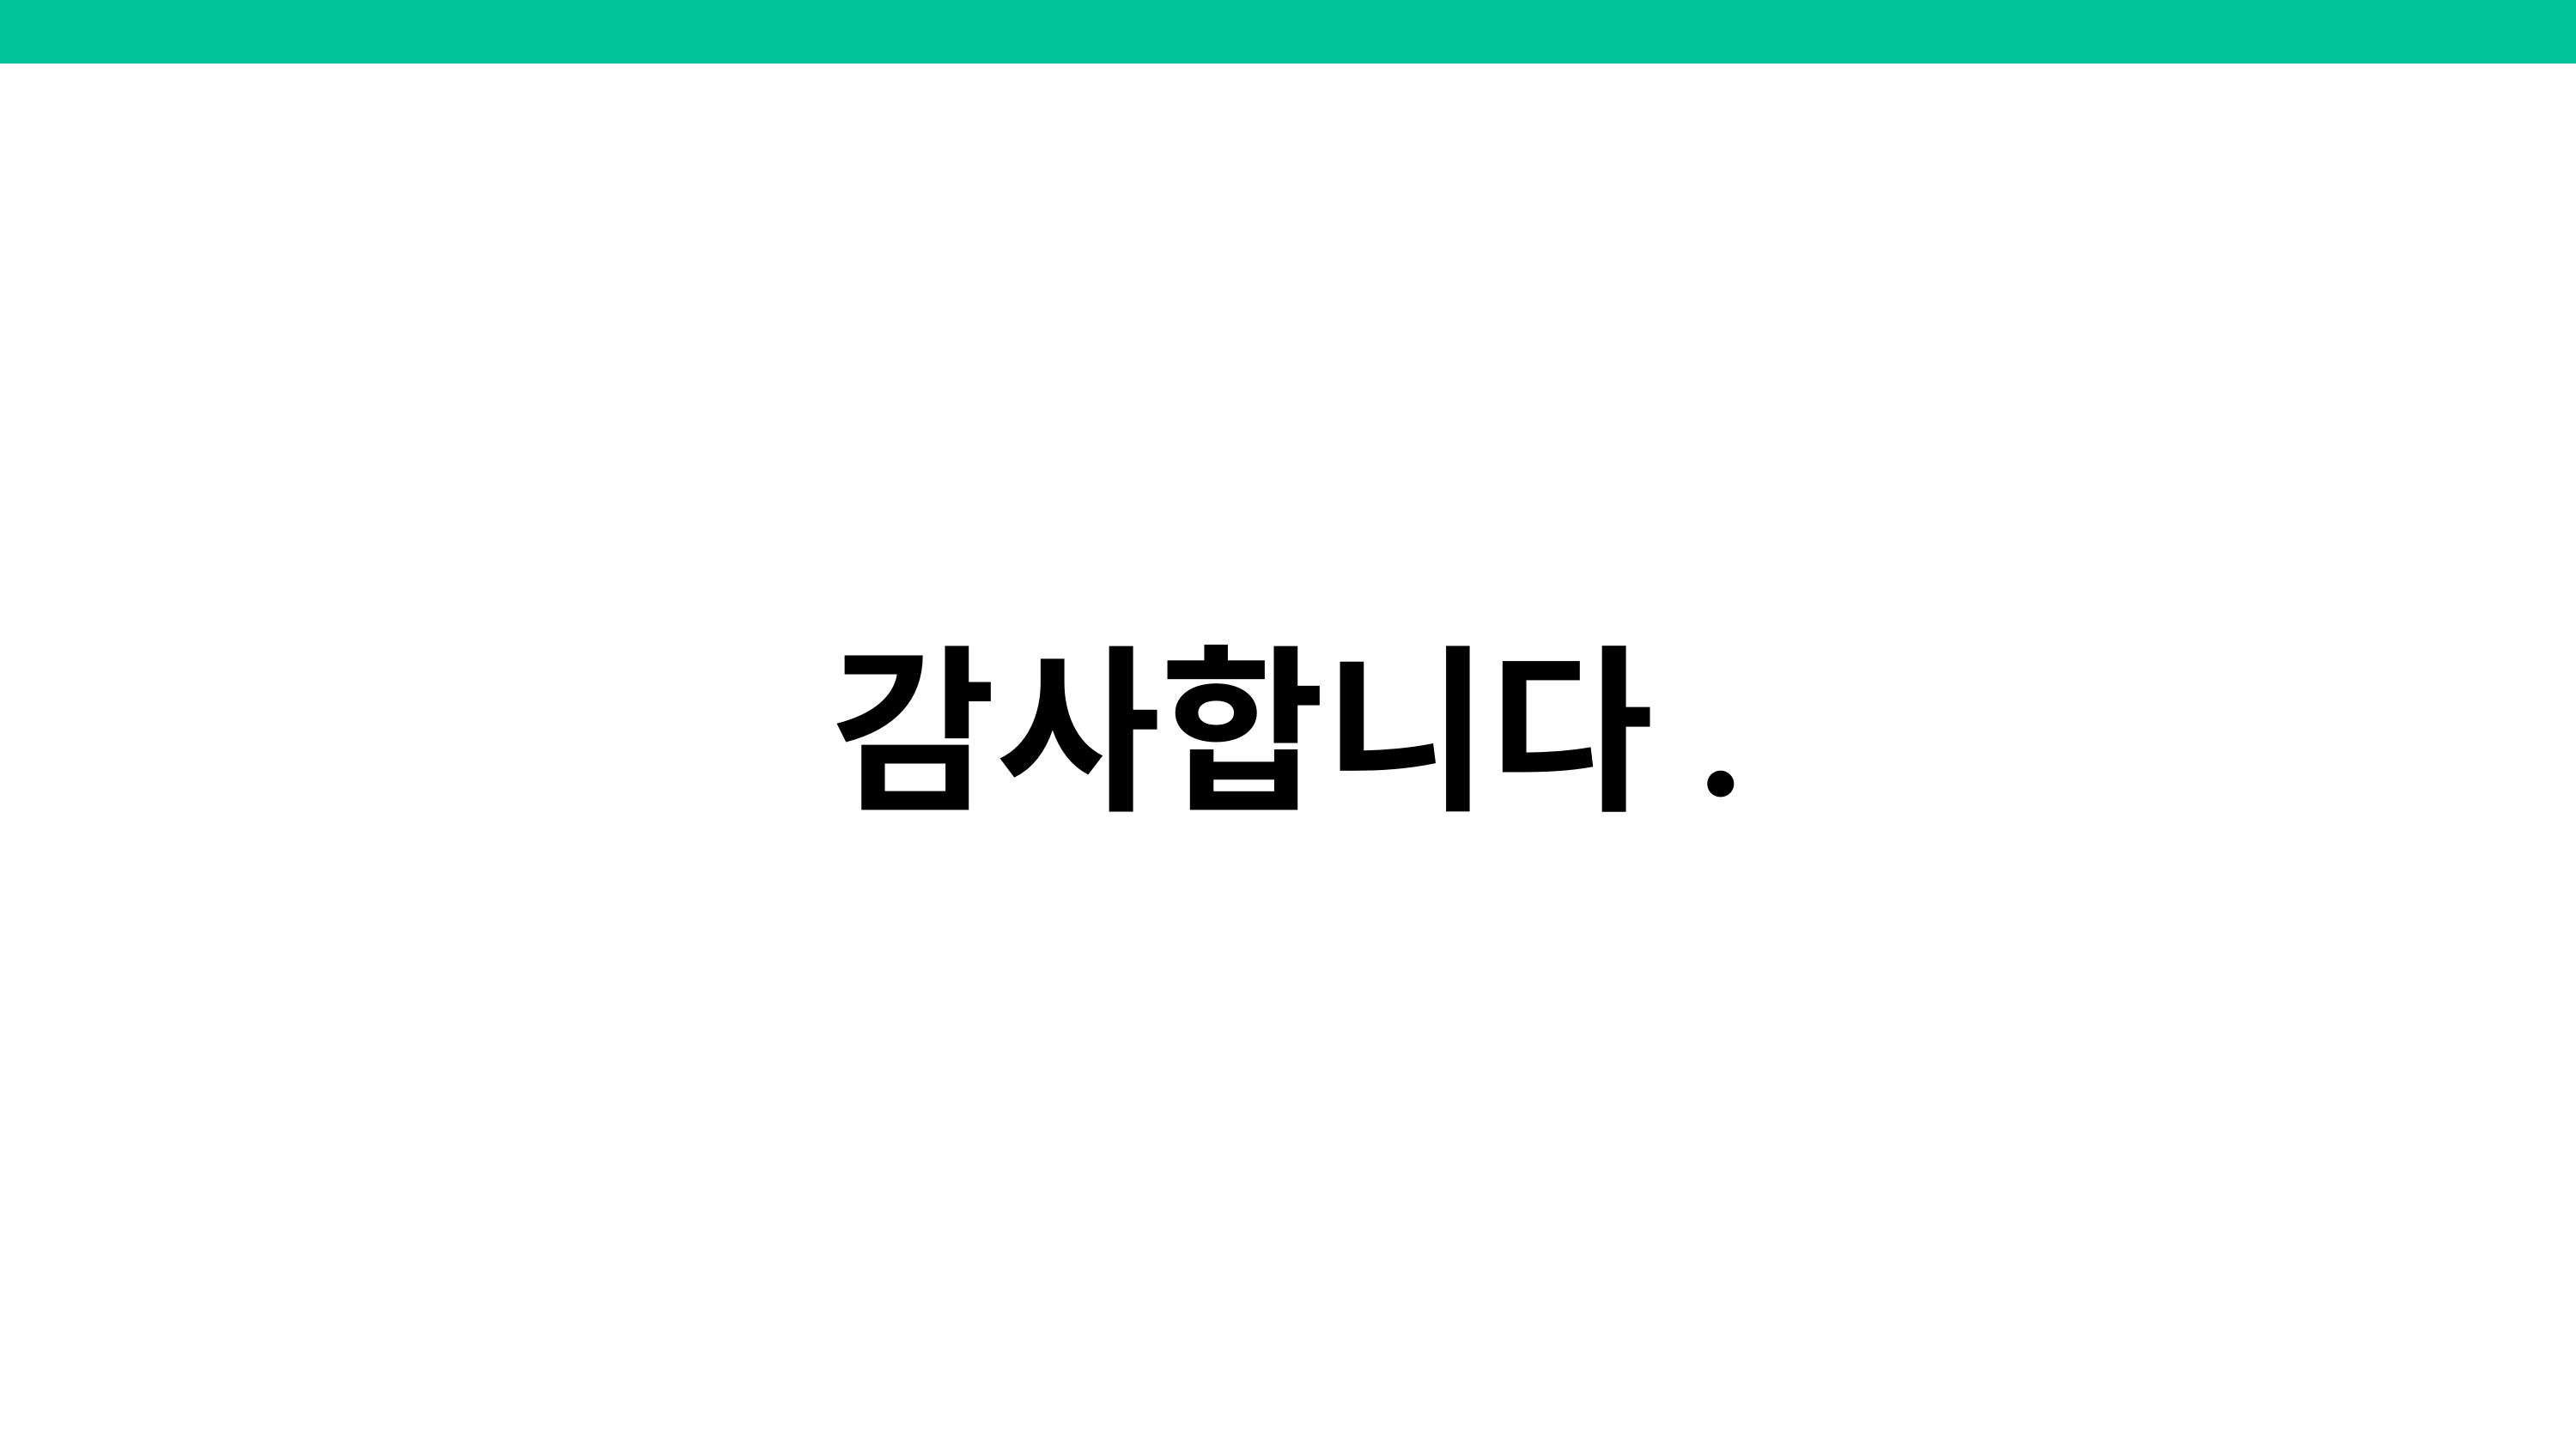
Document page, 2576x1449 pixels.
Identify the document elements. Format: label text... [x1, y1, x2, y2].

text_box 감사합니다. [662, 610, 1914, 838]
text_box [0, 0, 2576, 64]
